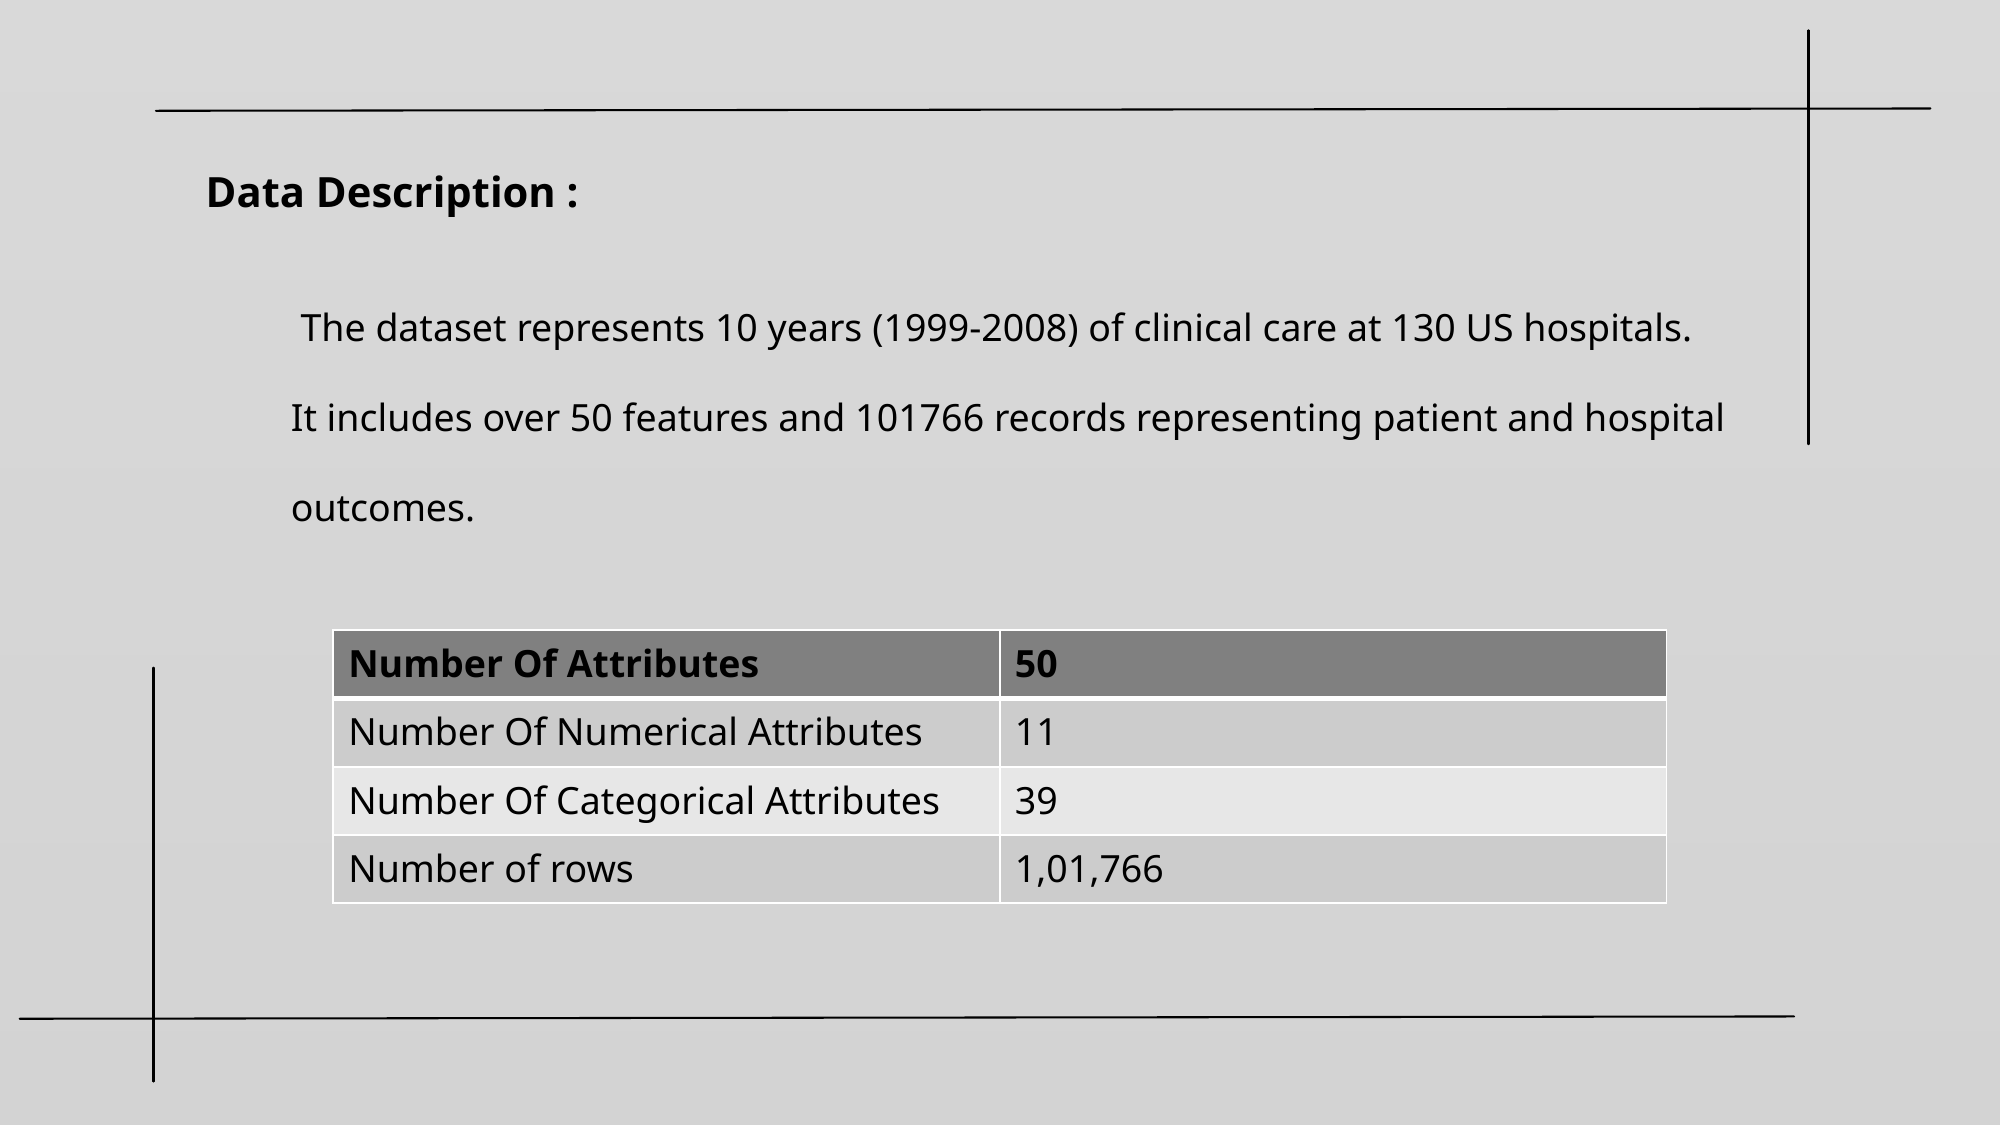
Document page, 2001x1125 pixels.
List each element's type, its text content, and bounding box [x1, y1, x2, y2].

table_cell Number Of Numerical Attributes [334, 701, 999, 766]
table_cell 11 [1001, 701, 1666, 766]
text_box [1814, 107, 1931, 112]
table_header Number Of Attributes [334, 631, 999, 696]
table_header 50 [1001, 631, 1666, 696]
table_cell Number of rows [334, 836, 999, 902]
text_box Data Description : [190, 158, 594, 224]
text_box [18, 1015, 1795, 1020]
table_cell Number Of Categorical Attributes [334, 768, 999, 834]
table_cell 39 [1001, 768, 1666, 834]
text_box The dataset represents 10 years (1999-2008) of clinical care at 130 US hospitals. It includes over 50 features and 101766 records representing patient and hospital outcomes. [276, 251, 1751, 627]
table_cell 1,01,766 [1001, 836, 1666, 902]
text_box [155, 107, 1803, 112]
